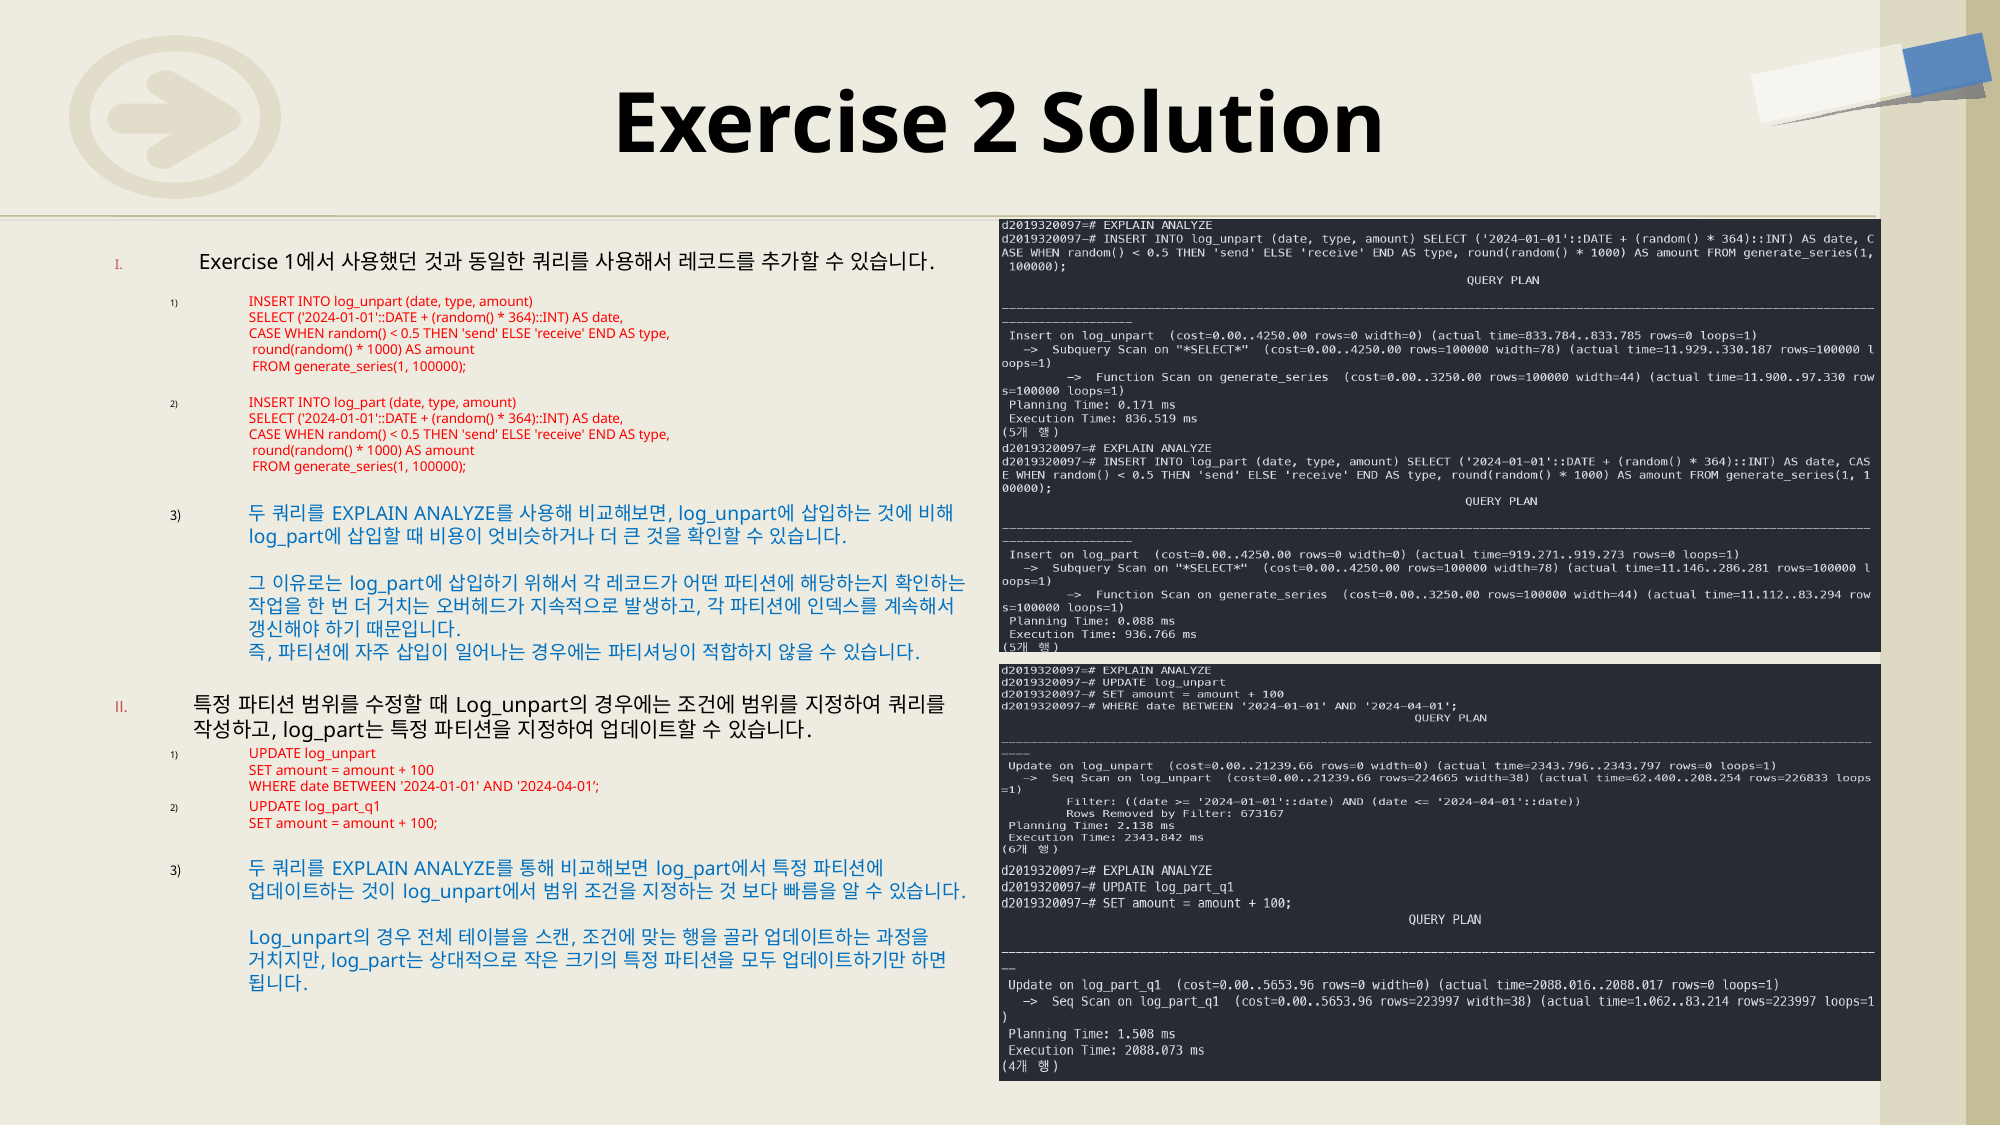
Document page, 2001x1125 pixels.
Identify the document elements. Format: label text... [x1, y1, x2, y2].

title Exercise 2 Solution [99, 24, 1900, 213]
picture [999, 664, 1881, 1081]
picture [999, 219, 1881, 652]
list Exercise 1에서 사용했던 것과 동일한 쿼리를 사용해서 레코드를 추가할 수 있습니다. INSERT INTO log_unpart (date, type, amount) SELECT ('2024-01-01'::DATE + (random() * 364)::INT) AS date, CASE WHEN random() < 0.5 THEN 'send' ELSE 'receive' END AS type, round(random() * 1000) AS amount FROM generate_series(1, 100000); INSERT INTO log_part (date, type, amount) SELECT ('2024-01-01'::DATE + (random() * 364)::INT) AS date, CASE WHEN random() < 0.5 THEN 'send' ELSE 'receive' END AS type, round(random() * 1000) AS amount FROM generate_series(1, 100000); 두 쿼리를 EXPLAIN ANALYZE를 사용해 비교해보면, log_unpart에 삽입하는 것에 비해 log_part에 삽입할 때 비용이 엇비슷하거나 더 큰 것을 확인할 수 있습니다. 그 이유로는 log_part에 삽입하기 위해서 각 레코드가 어떤 파티션에 해당하는지 확인하는 작업을 한 번 더 거치는 오버헤드가 지속적으로 발생하고, 각 파티션에 인덱스를 계속해서 갱신해야 하기 때문입니다. 즉, 파티션에 자주 삽입이 일어나는 경우에는 파티셔닝이 적합하지 않을 수 있습니다. 특정 파티션 범위를 수정할 때 Log_unpart의 경우에는 조건에 범위를 지정하여 쿼리를 작성하고, log_part는 특정 파티션을 지정하여 업데이트할 수 있습니다. UPDATE log_unpart SET amount = amount + 100 WHERE date BETWEEN '2024-01-01' AND '2024-04-01’; UPDATE log_part_q1 SET amount = amount + 100; 두 쿼리를 EXPLAIN ANALYZE를 통해 비교해보면 log_part에서 특정 파티션에 업데이트하는 것이 log_unpart에서 범위 조건을 지정하는 것 보다 빠름을 알 수 있습니다. Log_unpart의 경우 전체 테이블을 스캔, 조건에 맞는 행을 골라 업데이트하는 과정을 거치지만, log_part는 상대적으로 작은 크기의 특정 파티션을 모두 업데이트하기만 하면 됩니다. [99, 240, 994, 1073]
